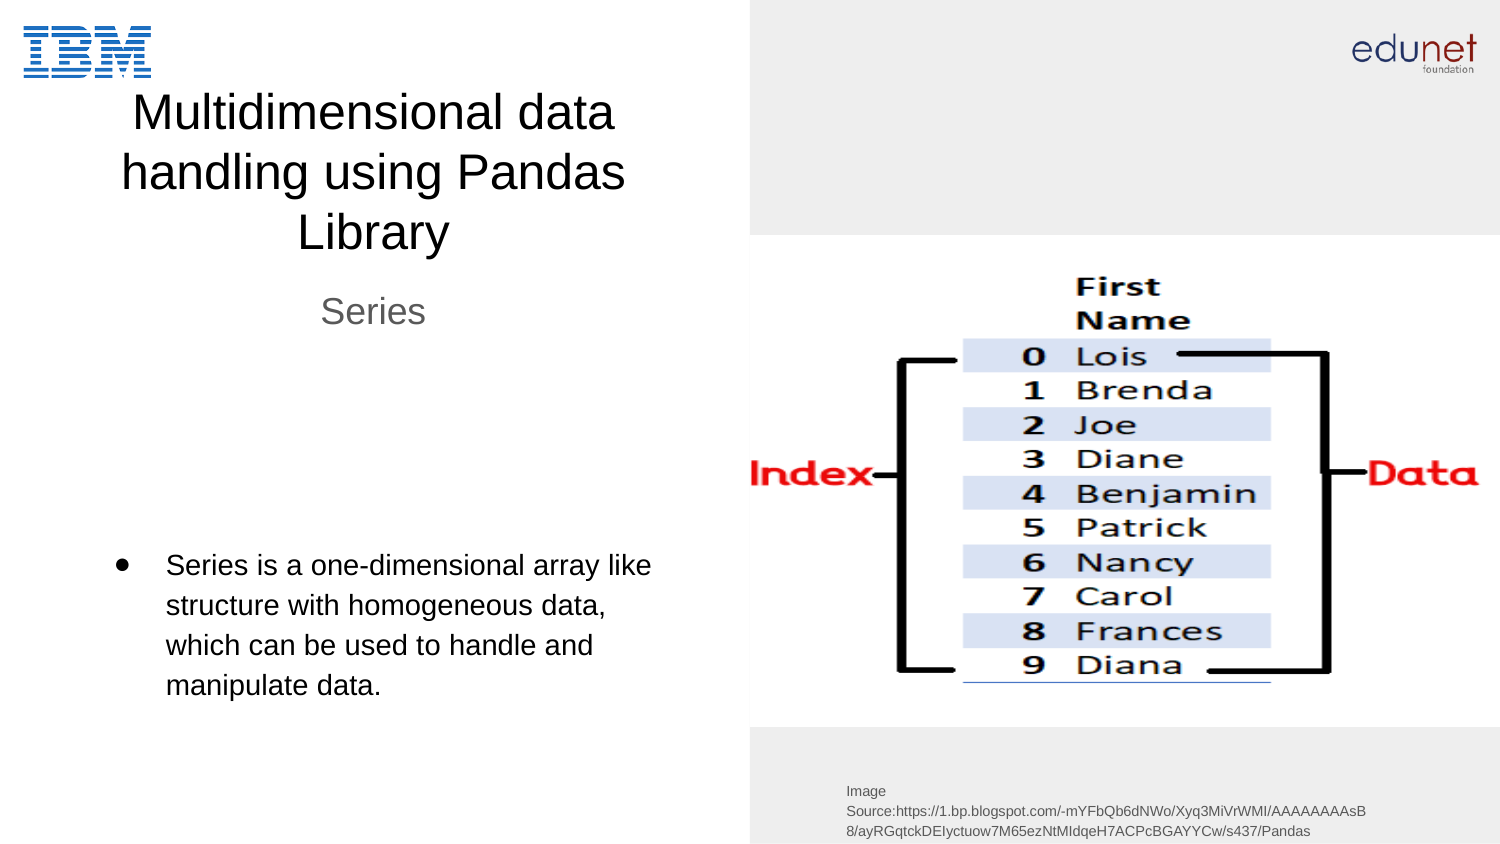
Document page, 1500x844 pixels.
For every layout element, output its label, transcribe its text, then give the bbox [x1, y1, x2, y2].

picture [749, 234, 1500, 728]
list Series is a one-dimensional array like structure with homogeneous data, which can be used to handle and manipulate data. [75, 477, 706, 765]
picture [1350, 26, 1480, 78]
picture [23, 26, 151, 78]
subtitle Series [41, 257, 706, 363]
list Image Source:https://1.bp.blogspot.com/-mYFbQb6dNWo/Xyq3MiVrWMI/AAAAAAAAsB8/ayRGqtckDEIyctuow7M65ezNtMIdqeH7ACPcBGAYYCw/s437/Pandas%2Bseries.png [831, 764, 1389, 794]
title Multidimensional data handling using Pandas Library [41, 117, 706, 223]
